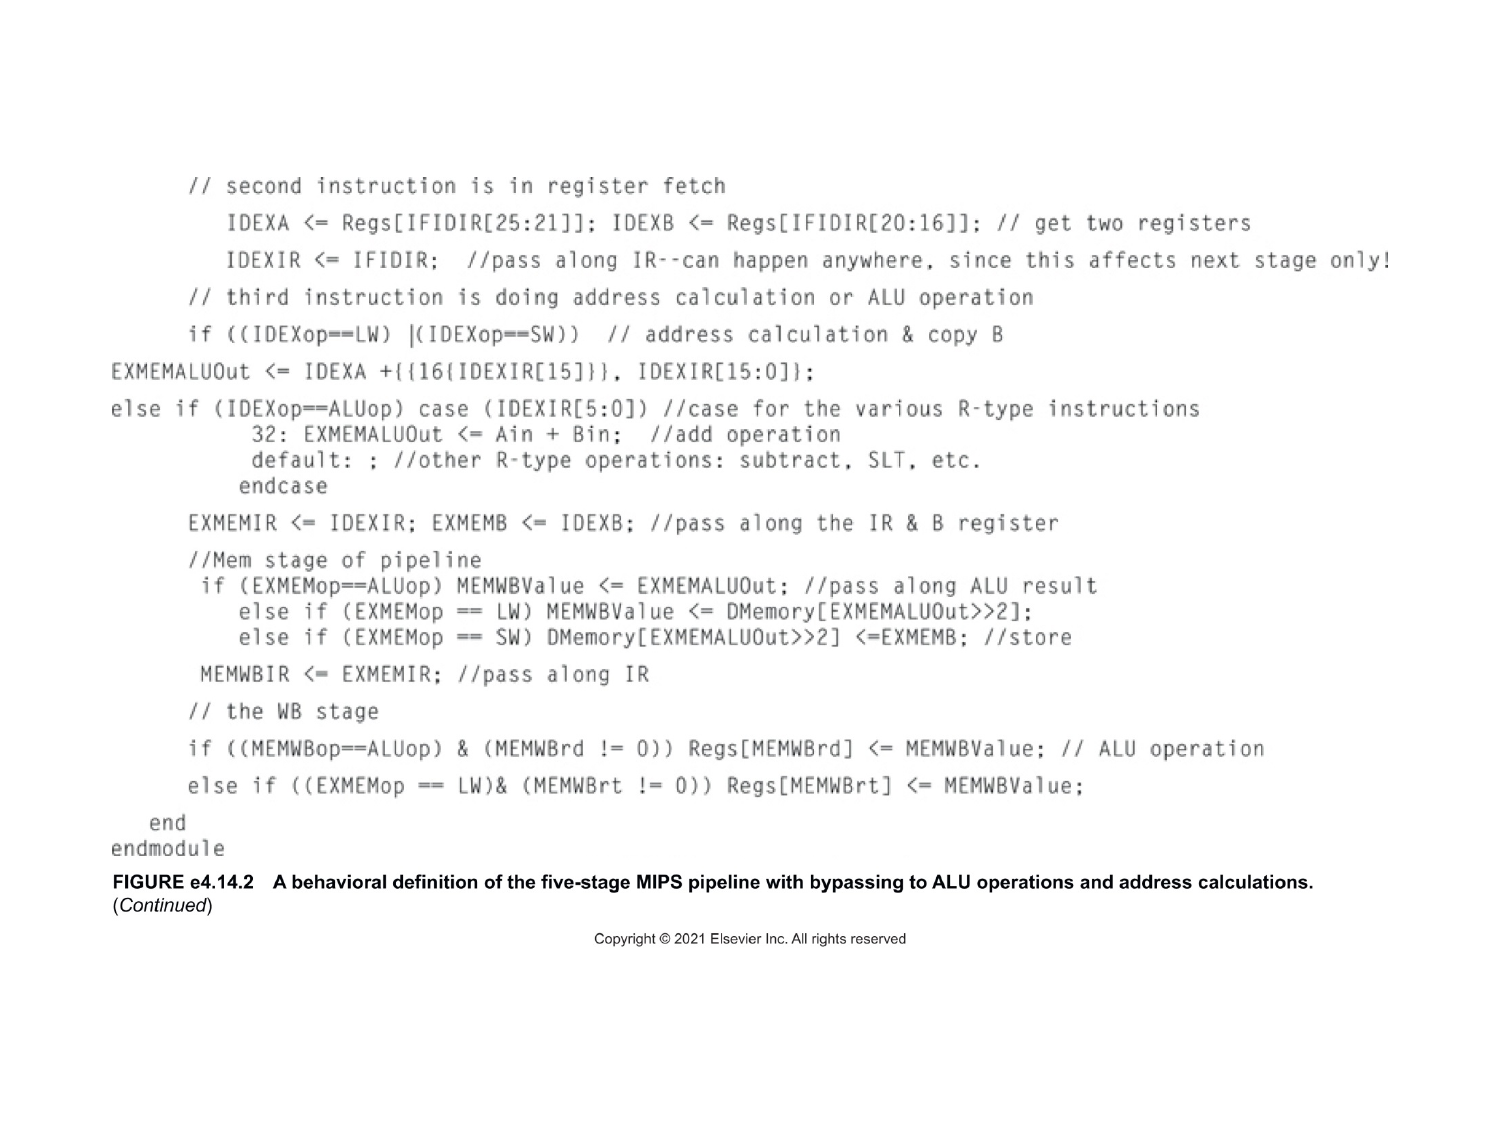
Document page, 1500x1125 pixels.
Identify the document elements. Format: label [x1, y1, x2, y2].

picture [112, 177, 1388, 948]
